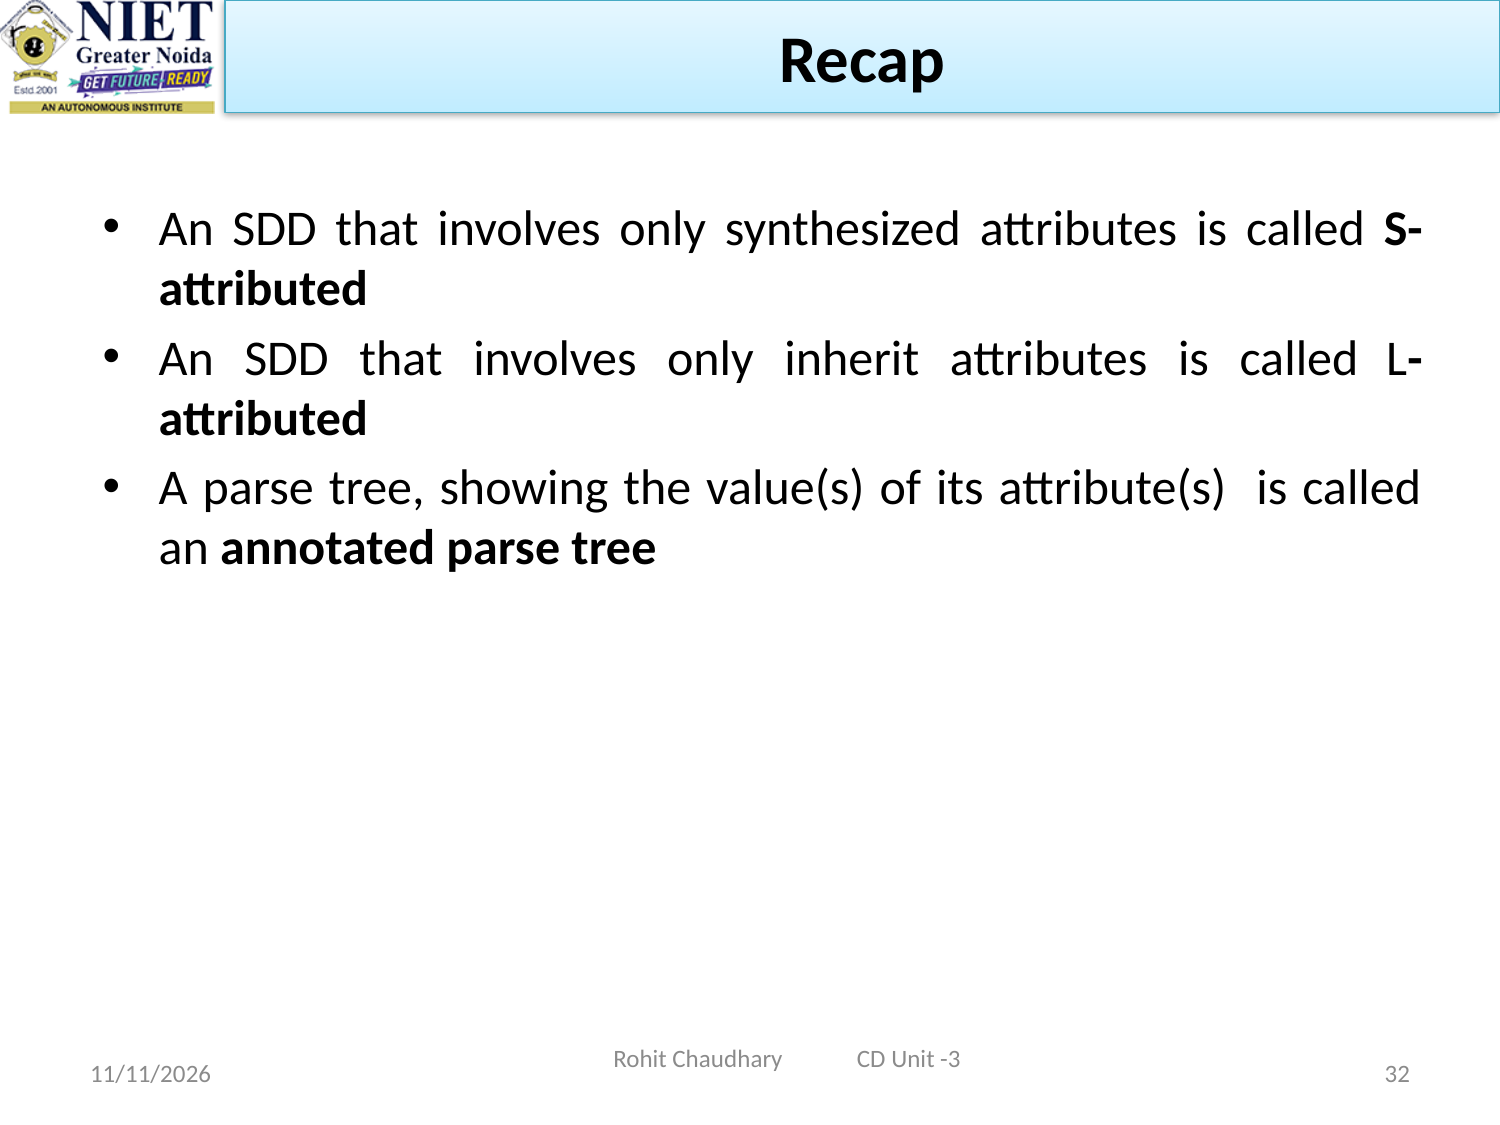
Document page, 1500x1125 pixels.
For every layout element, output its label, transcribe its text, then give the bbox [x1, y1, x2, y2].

footer Rohit Chaudhary CD Unit -3 [375, 1027, 1200, 1088]
slide_number 32 [1074, 1042, 1425, 1103]
picture [0, 0, 215, 114]
list An SDD that involves only synthesized attributes is called S-attributed An SDD that involves only inherit attributes is called L-attributed A parse tree, showing the value(s) of its attribute(s) is called an annotated parse tree [87, 187, 1438, 930]
text_box Recap [224, 0, 1500, 113]
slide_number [75, 1042, 425, 1103]
